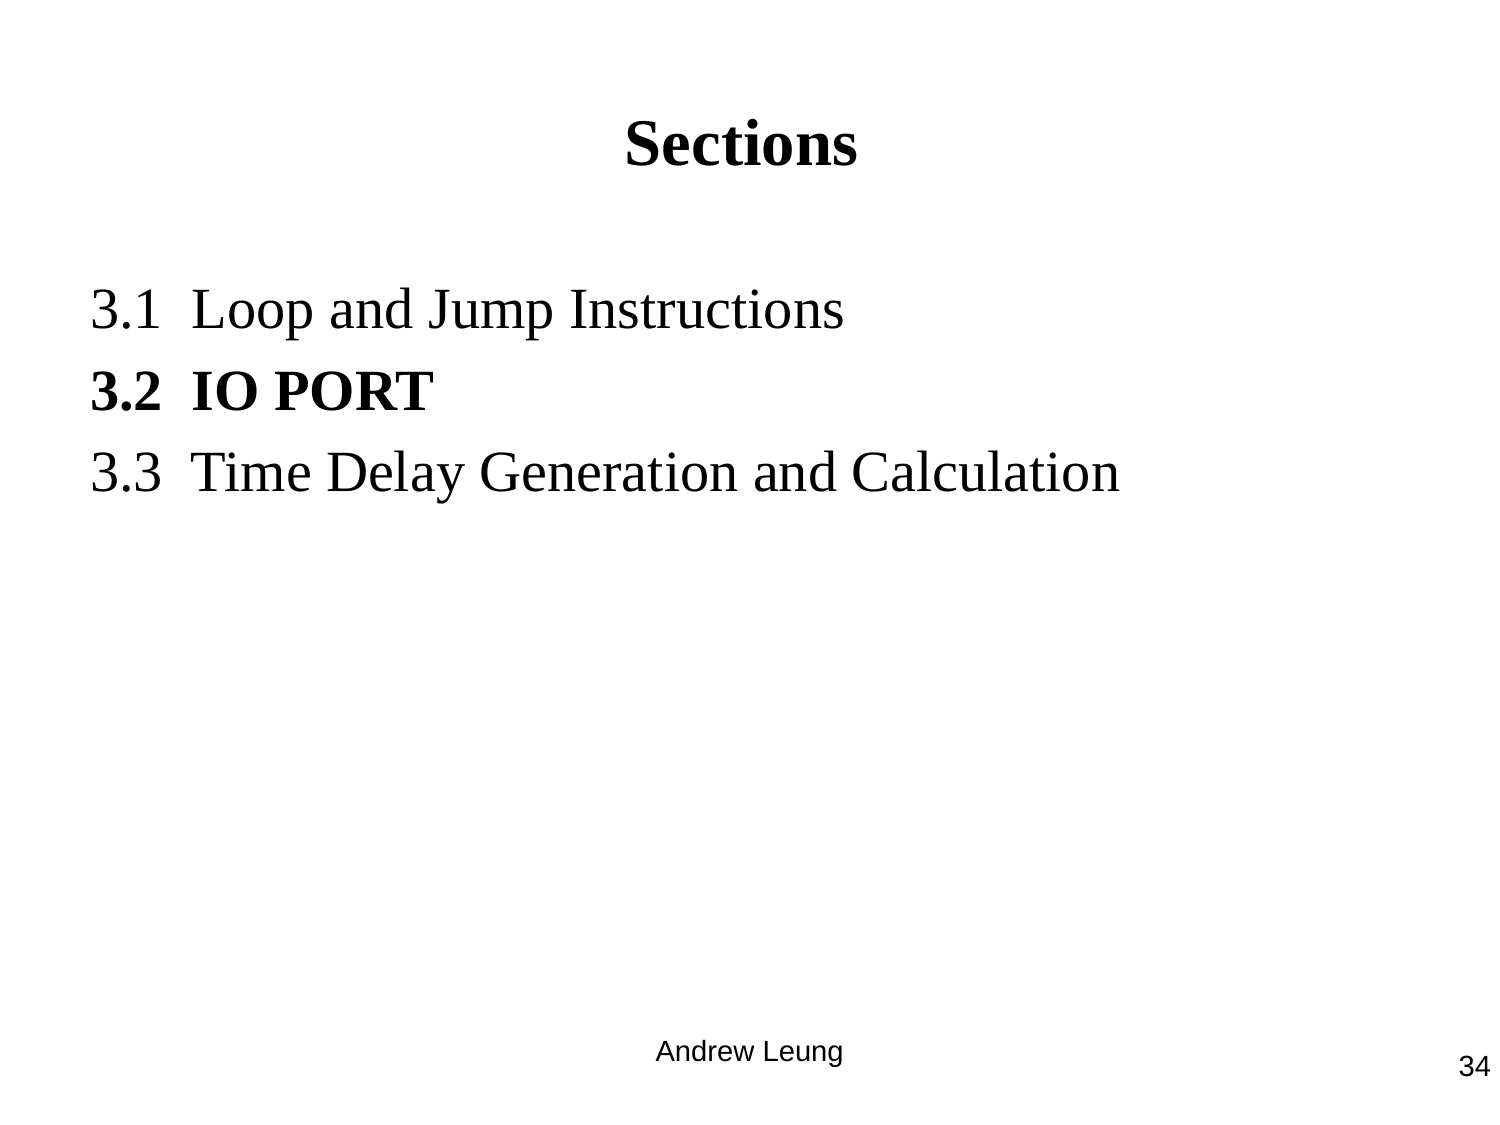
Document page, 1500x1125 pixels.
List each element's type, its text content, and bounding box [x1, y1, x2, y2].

title Sections [75, 45, 1425, 233]
footer Andrew Leung [512, 1024, 988, 1103]
list 3.1 Loop and Jump Instructions 3.2 IO PORT 3.3 Time Delay Generation and Calculation [75, 262, 1425, 1005]
slide_number 34 [1155, 1039, 1500, 1118]
